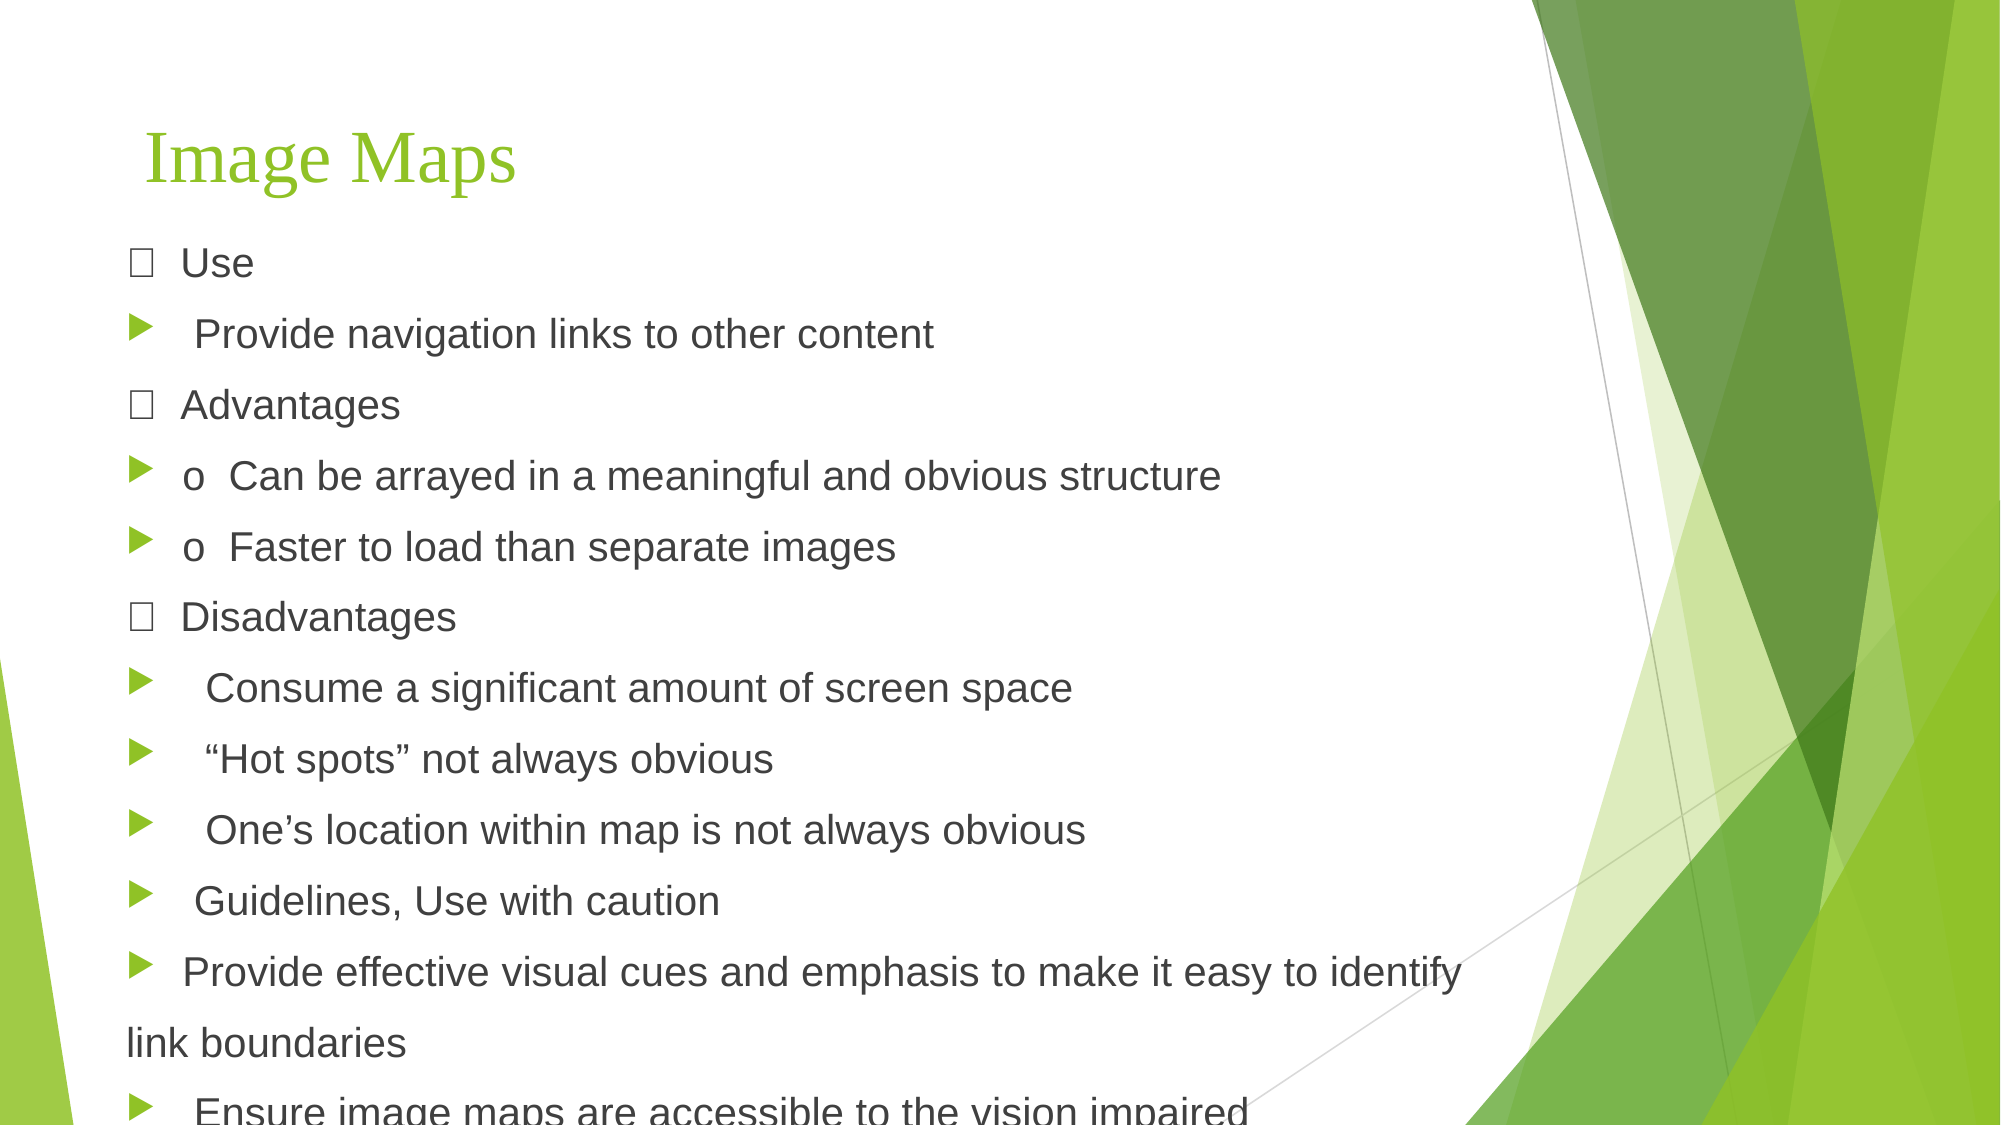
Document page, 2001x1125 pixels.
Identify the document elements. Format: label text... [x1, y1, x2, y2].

list  Use Provide navigation links to other content  Advantages o Can be arrayed in a meaningful and obvious structure o Faster to load than separate images  Disadvantages Consume a significant amount of screen space “Hot spots” not always obvious One’s location within map is not always obvious Guidelines, Use with caution Provide effective visual cues and emphasis to make it easy to identify link boundaries Ensure image maps are accessible to the vision impaired [111, 228, 1522, 1125]
title Image Maps [111, 99, 1522, 228]
